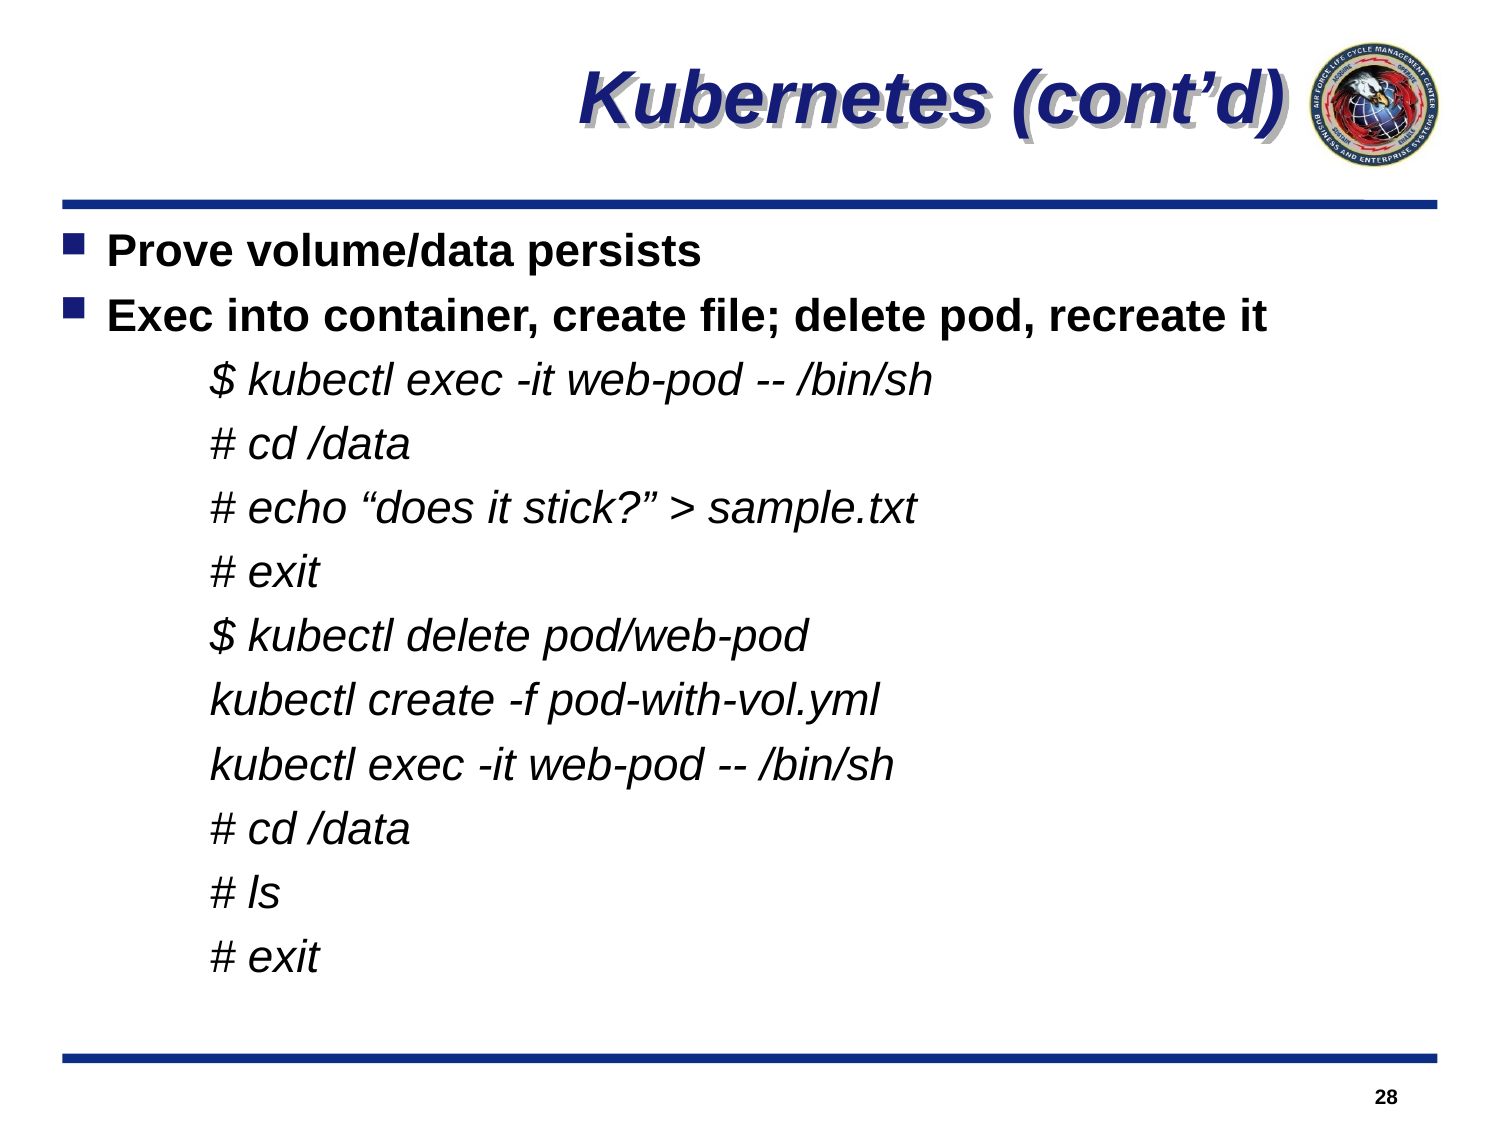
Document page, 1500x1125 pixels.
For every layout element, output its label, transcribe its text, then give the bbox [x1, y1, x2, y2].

text_box Kubernetes (cont’d) [173, 0, 1302, 188]
picture [1306, 38, 1445, 173]
text_box Prove volume/data persists Exec into container, create file; delete pod, recreate it $ kubectl exec -it web-pod -- /bin/sh # cd /data # echo “does it stick?” > sample.txt # exit $ kubectl delete pod/web-pod kubectl create -f pod-with-vol.yml kubectl exec -it web-pod -- /bin/sh # cd /data # ls # exit [45, 213, 1445, 1045]
